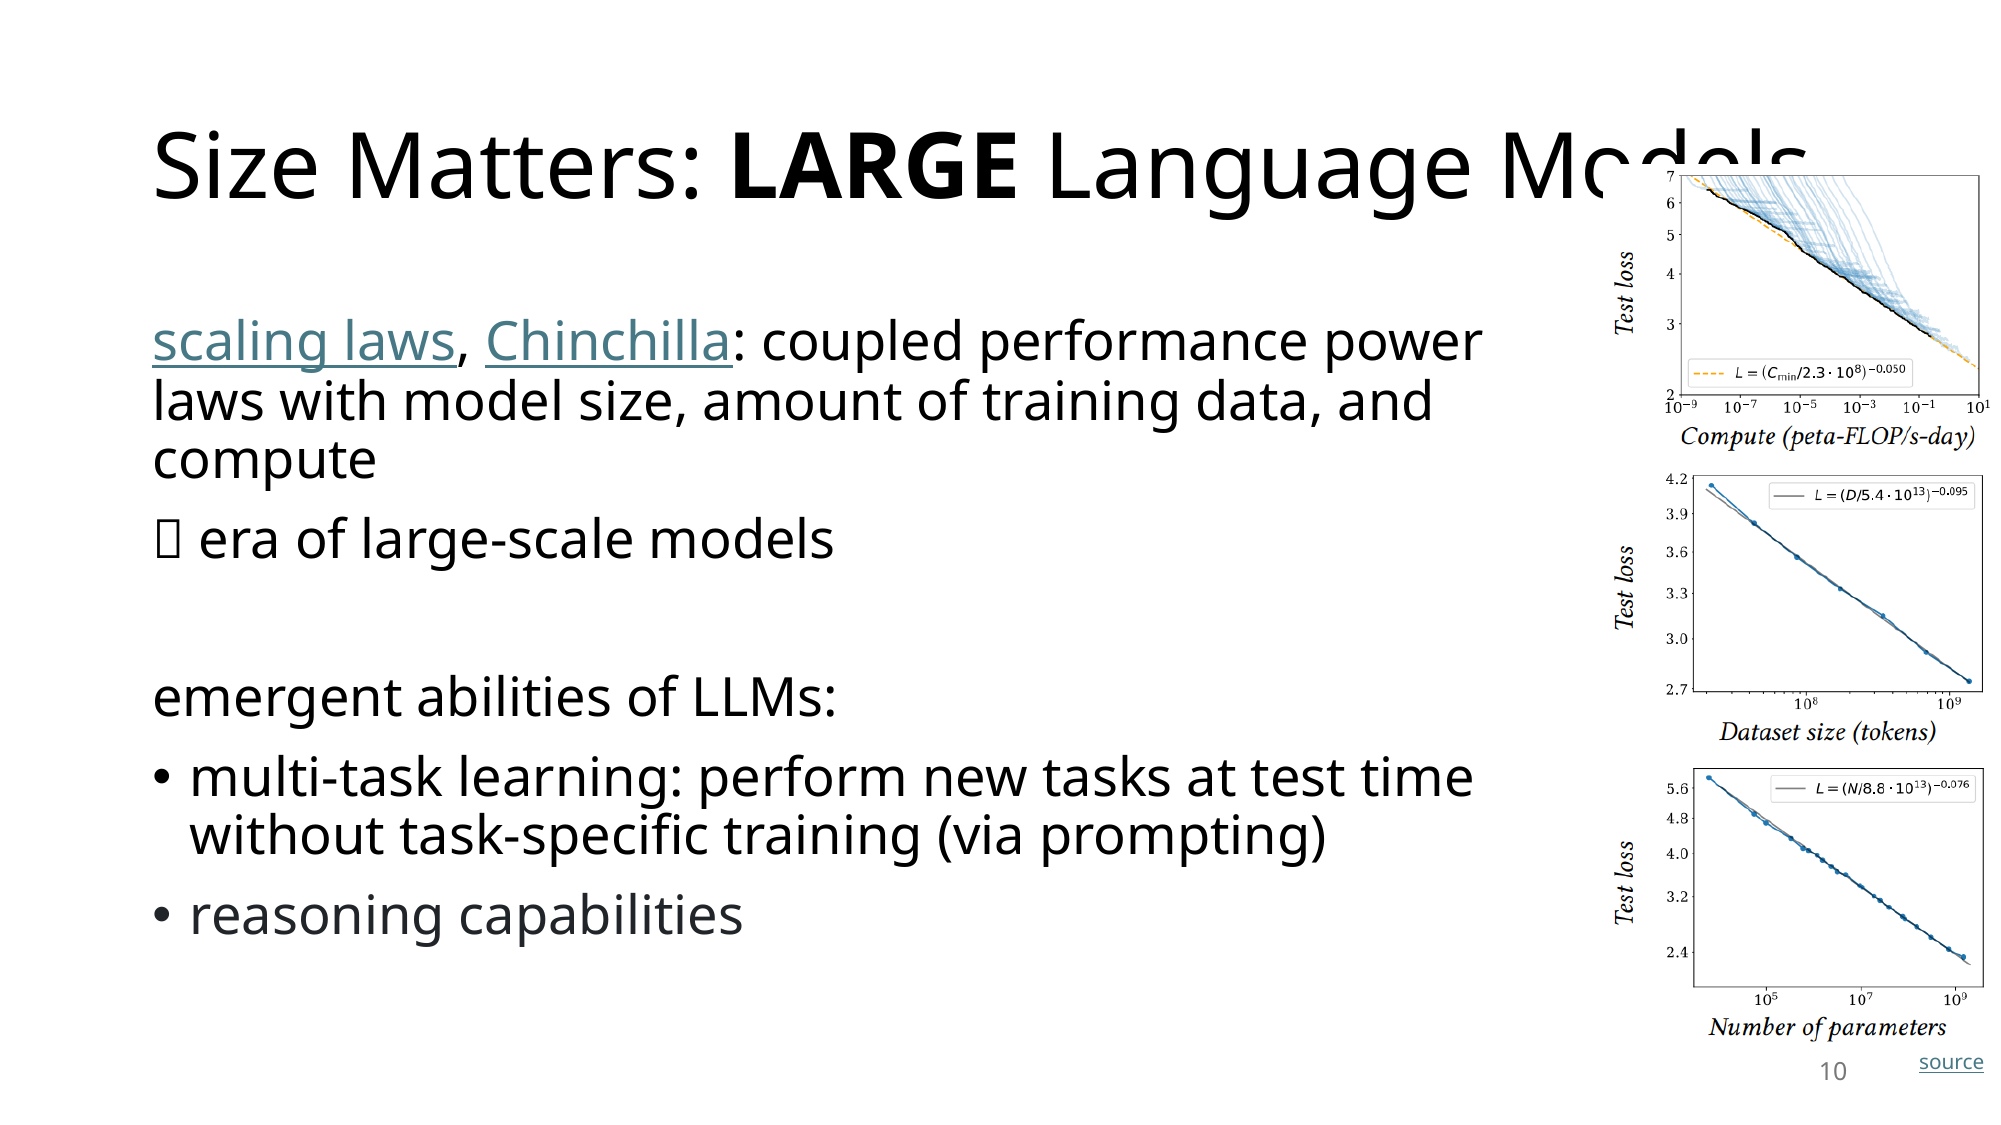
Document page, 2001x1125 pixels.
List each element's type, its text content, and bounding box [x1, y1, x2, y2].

list scaling laws, Chinchilla: coupled performance power laws with model size, amount of training data, and compute  era of large-scale models emergent abilities of LLMs: multi-task learning: perform new tasks at test time without task-specific training (via prompting) reasoning capabilities [137, 299, 1602, 1014]
slide_number 10 [1412, 1042, 1863, 1103]
picture [1602, 164, 1996, 1043]
text_box source [1904, 1041, 2000, 1085]
title Size Matters: LARGE Language Models [137, 59, 1863, 278]
